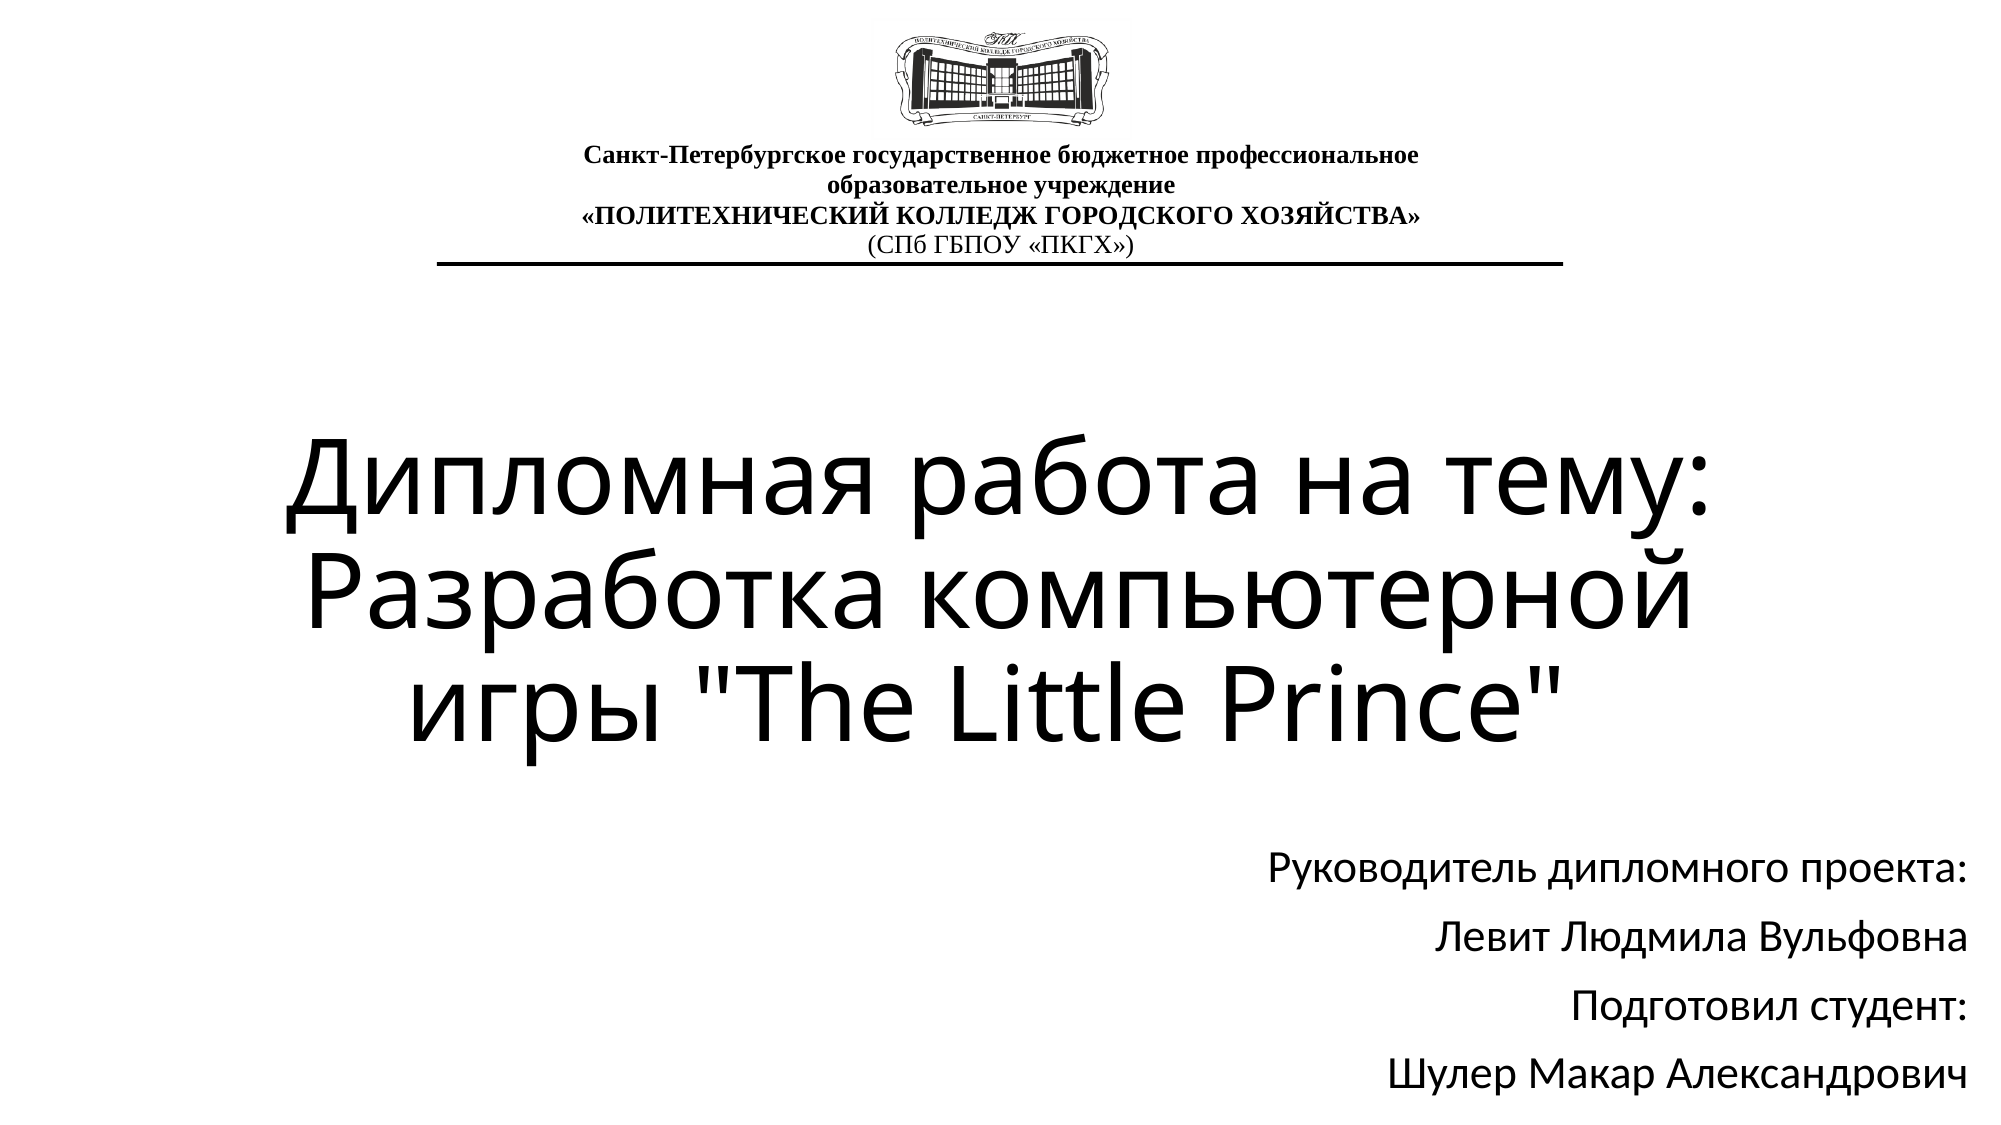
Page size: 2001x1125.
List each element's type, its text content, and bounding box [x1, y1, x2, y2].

title Дипломная работа на тему: Разработка компьютерной игры "The Little Prince" [249, 220, 1750, 772]
picture [436, 17, 1564, 371]
subtitle Руководитель дипломного проекта: Левит Людмила Вульфовна Подготовил студент: Шулер Макар Александрович [483, 835, 1984, 1107]
